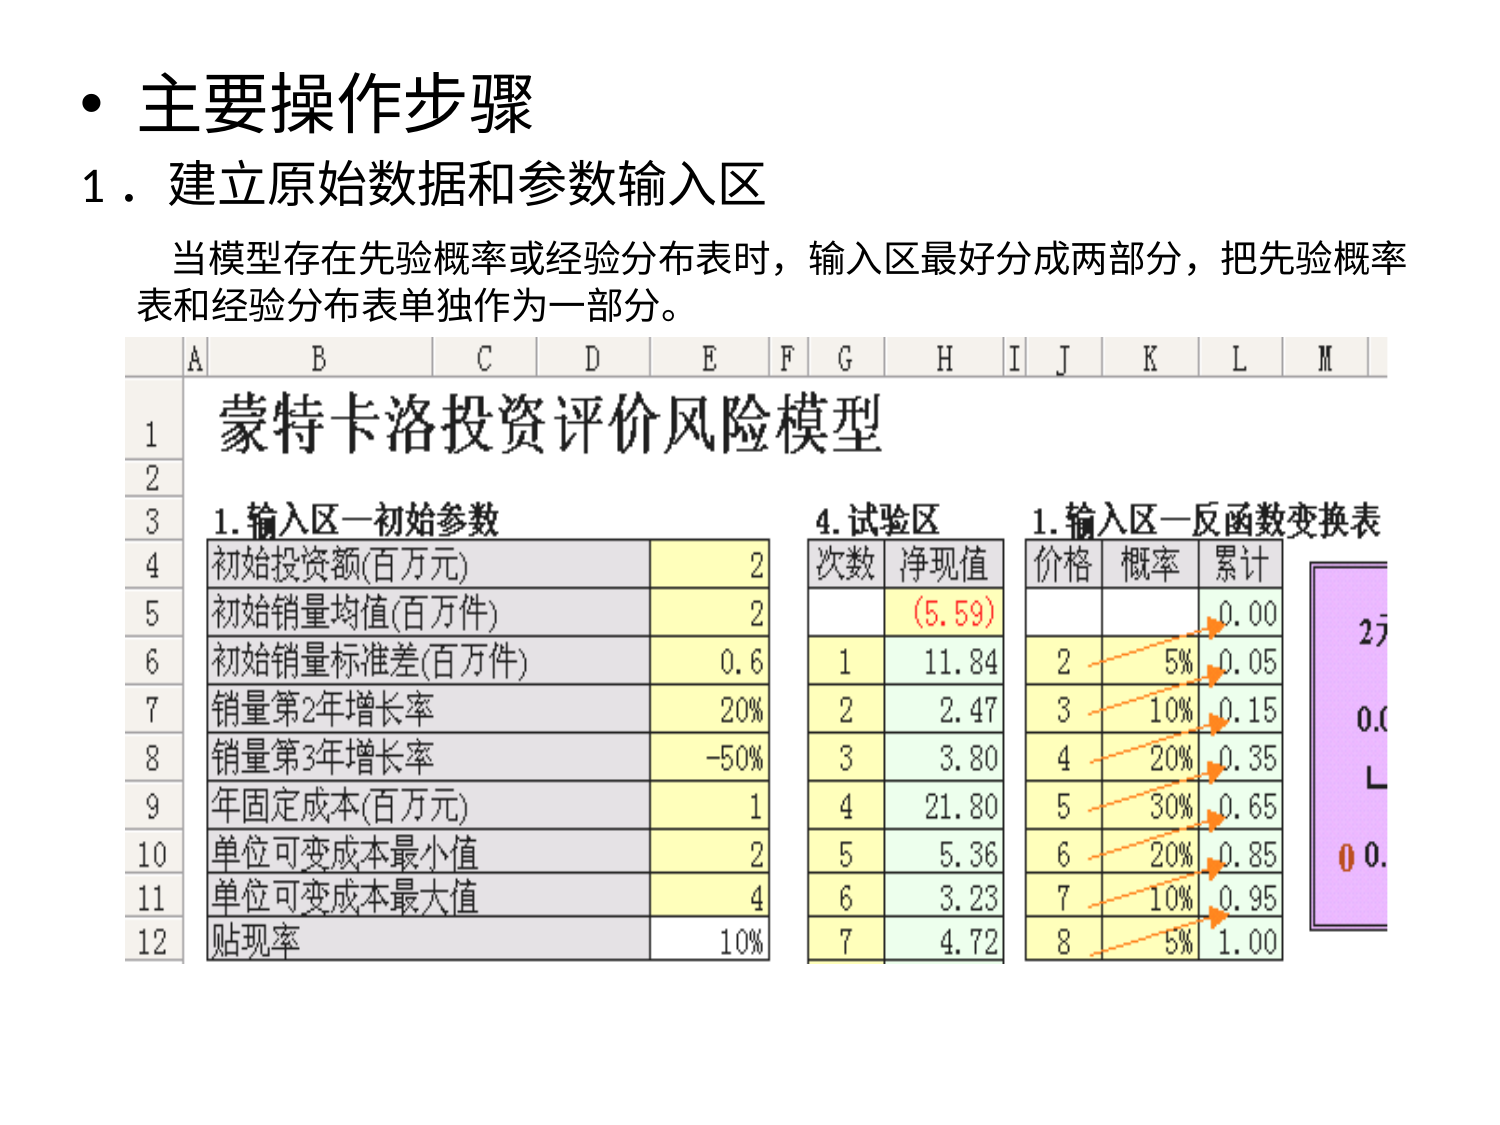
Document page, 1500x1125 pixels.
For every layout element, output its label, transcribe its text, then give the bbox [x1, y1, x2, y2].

picture [124, 337, 1388, 965]
list 主要操作步骤 1．建立原始数据和参数输入区 当模型存在先验概率或经验分布表时，输入区最好分成两部分，把先验概率表和经验分布表单独作为一部分。 [64, 54, 1447, 1036]
